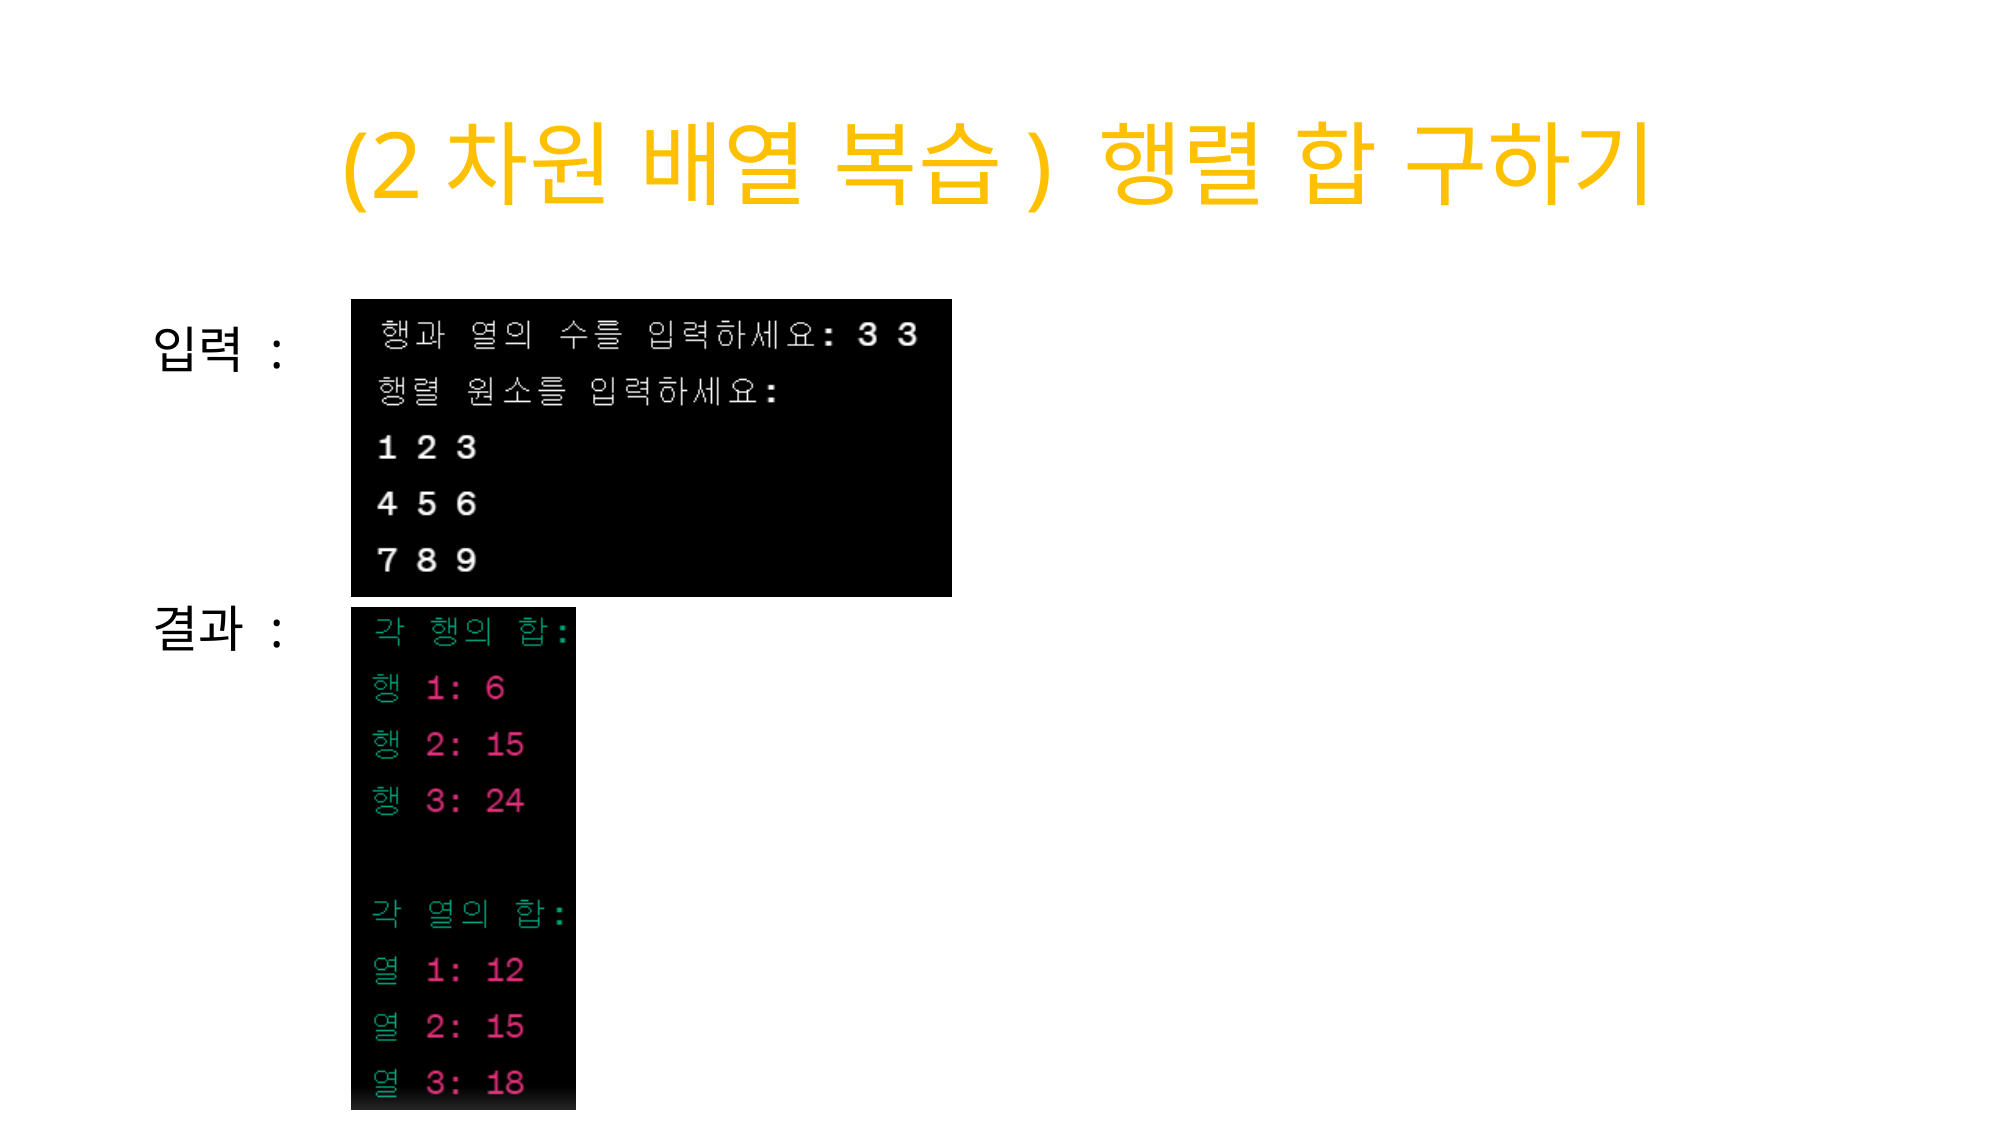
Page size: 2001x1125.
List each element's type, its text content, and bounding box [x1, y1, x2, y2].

picture [351, 299, 952, 597]
list 입력 : 결과 : [137, 299, 1863, 1066]
picture [351, 607, 576, 1110]
title (2차원 배열 복습) 행렬 합 구하기 [137, 59, 1863, 278]
